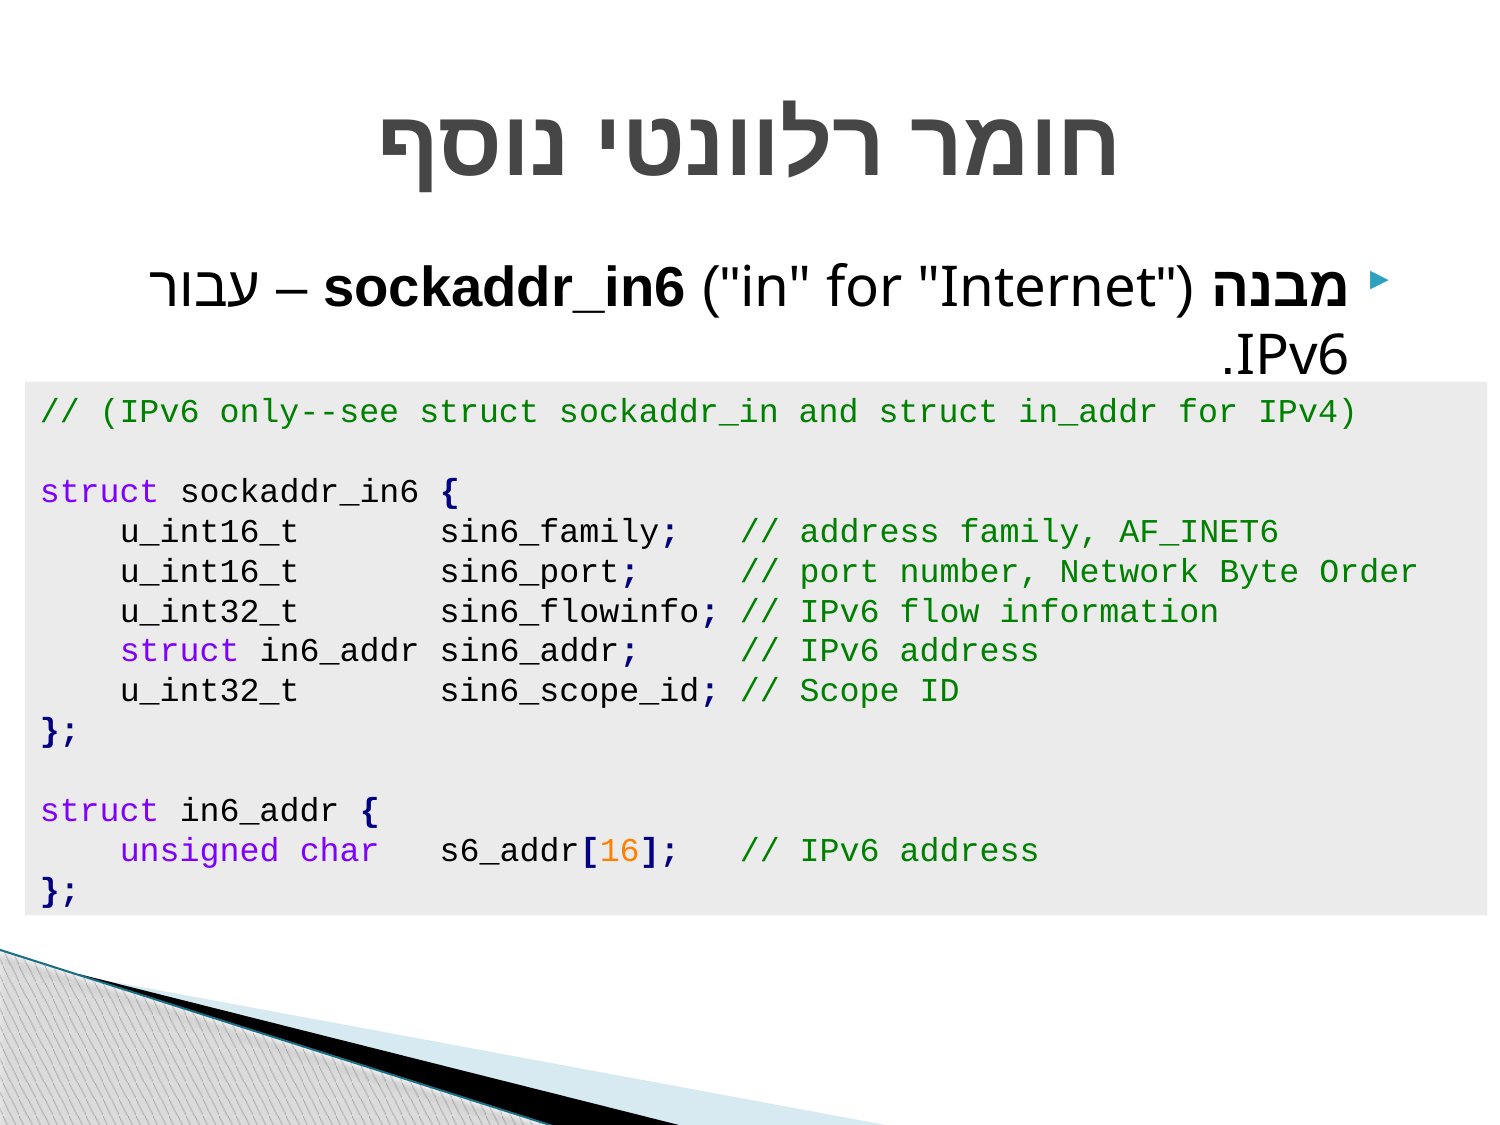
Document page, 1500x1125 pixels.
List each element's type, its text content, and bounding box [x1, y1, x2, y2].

list מבנה ("in" for "Internet") sockaddr_in6 – עבור IPv6. [75, 242, 1425, 381]
title חומר רלוונטי נוסף [75, 45, 1425, 233]
text_box // (IPv6 only--see struct sockaddr_in and struct in_addr for IPv4) struct sockaddr_in6 { u_int16_t sin6_family; // address family, AF_INET6 u_int16_t sin6_port; // port number, Network Byte Order u_int32_t sin6_flowinfo; // IPv6 flow information struct in6_addr sin6_addr; // IPv6 address u_int32_t sin6_scope_id; // Scope ID }; struct in6_addr { unsigned char s6_addr[16]; // IPv6 address }; [24, 381, 1488, 916]
